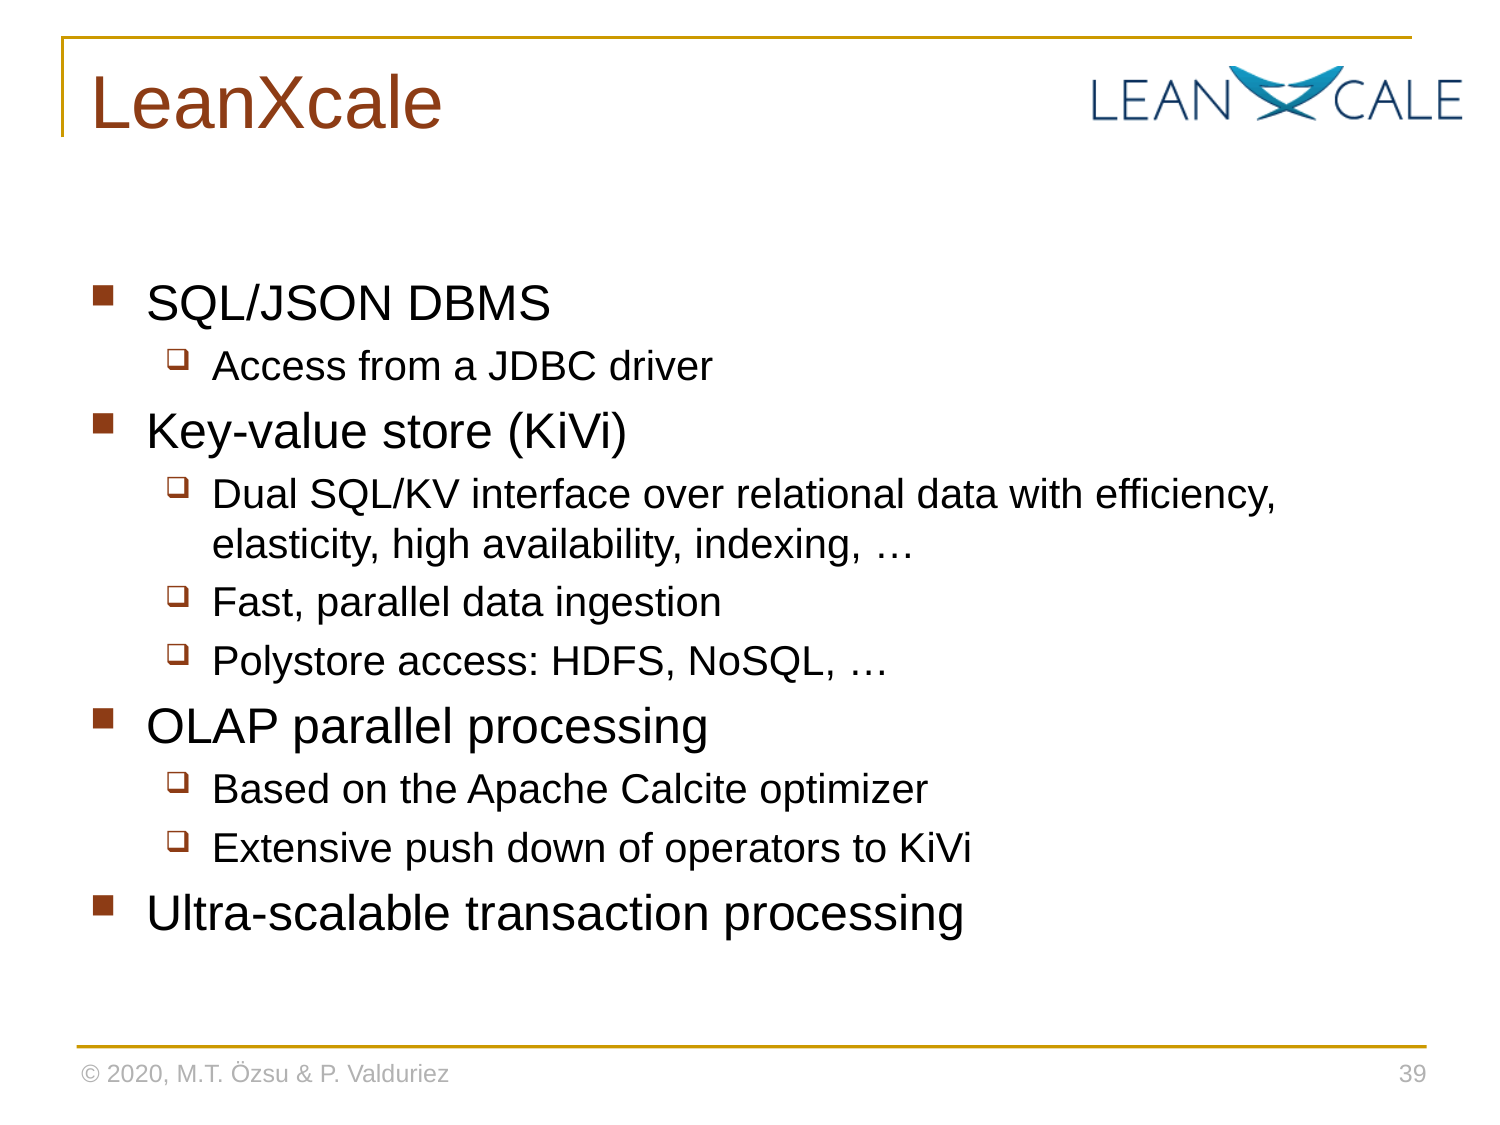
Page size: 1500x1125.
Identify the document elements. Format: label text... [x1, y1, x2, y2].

footer © 2020, M.T. Özsu & P. Valduriez [66, 1042, 573, 1103]
list SQL/JSON DBMS Access from a JDBC driver Key-value store (KiVi) Dual SQL/KV interface over relational data with efficiency, elasticity, high availability, indexing, … Fast, parallel data ingestion Polystore access: HDFS, NoSQL, … OLAP parallel processing Based on the Apache Calcite optimizer Extensive push down of operators to KiVi Ultra-scalable transaction processing [74, 262, 1426, 1006]
title LeanXcale [74, 45, 1426, 233]
picture [1090, 66, 1466, 126]
slide_number 39 [1104, 1042, 1442, 1103]
